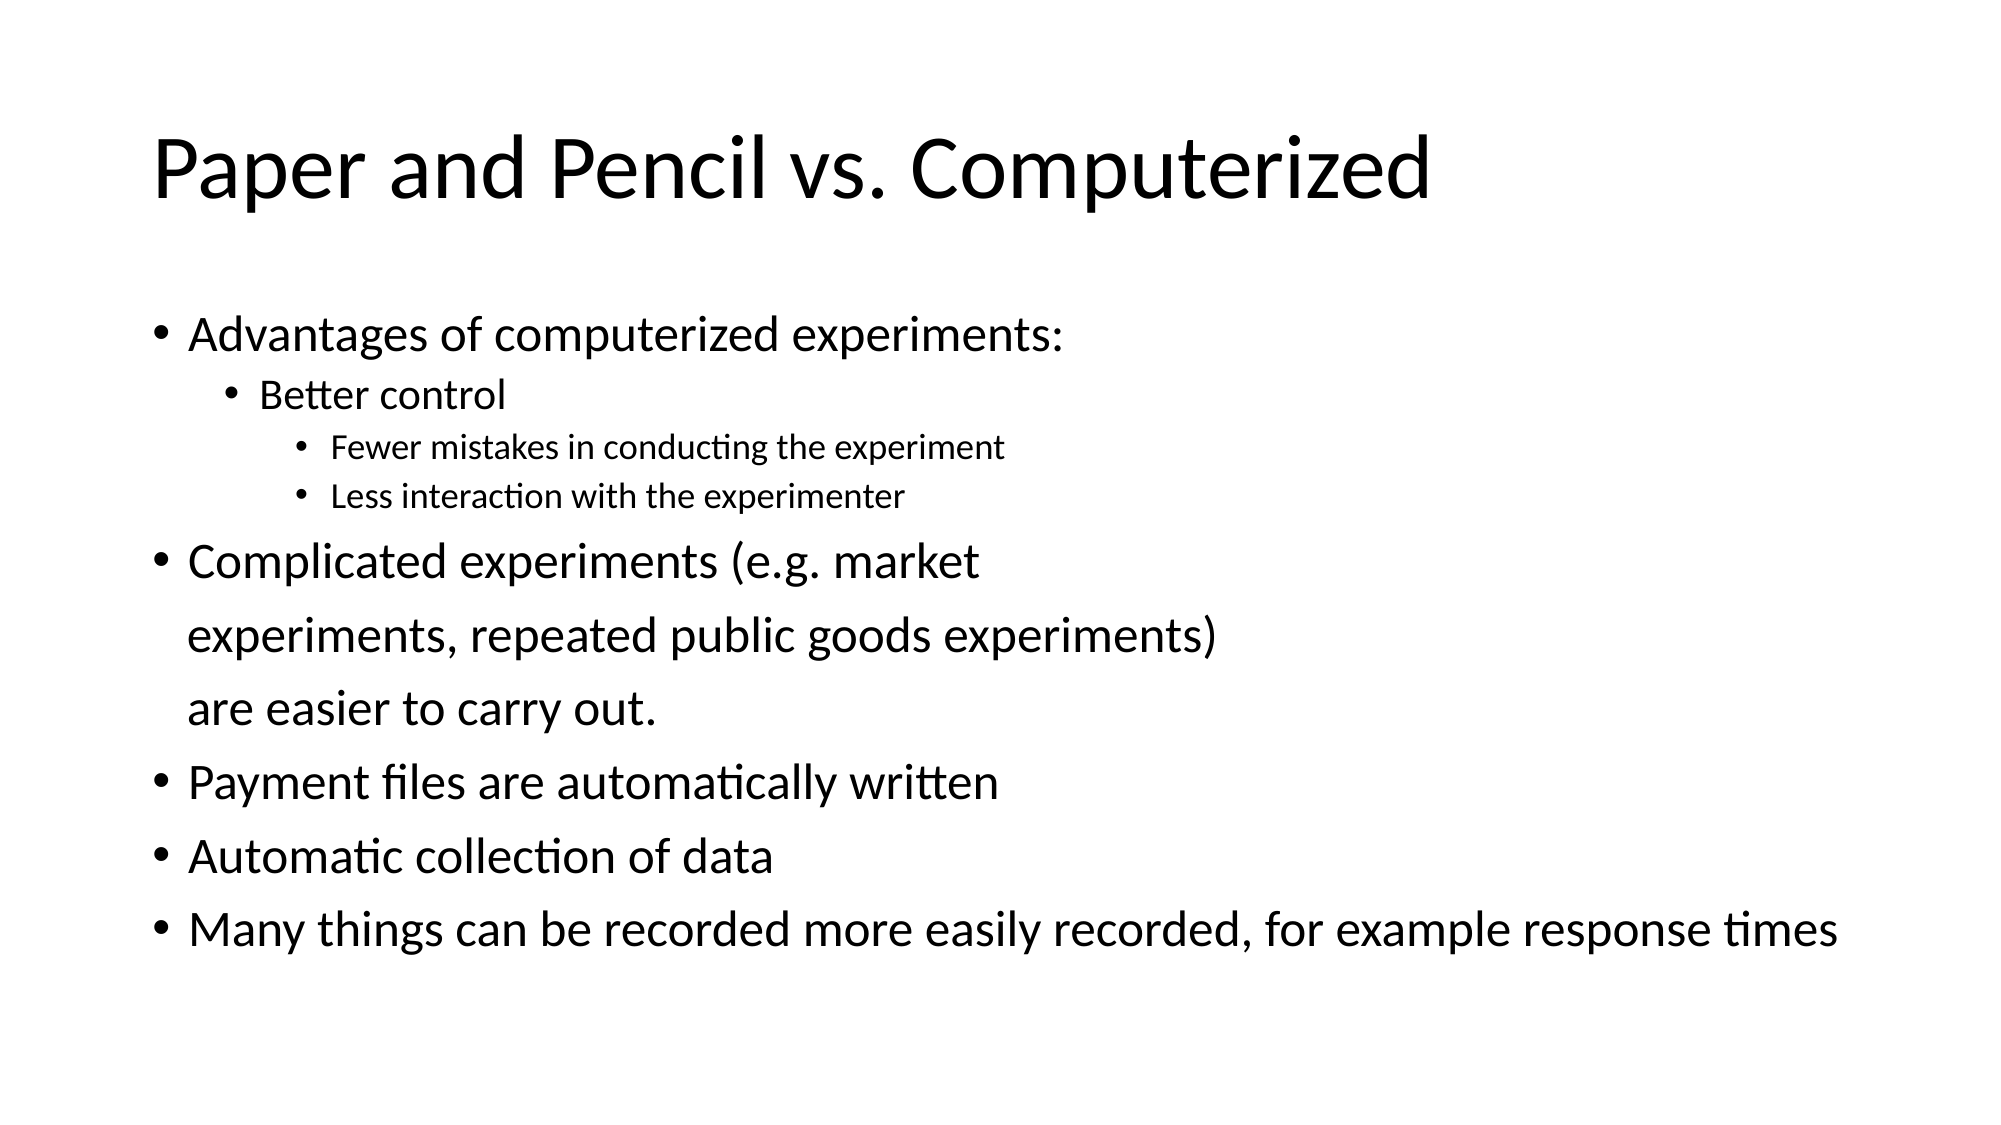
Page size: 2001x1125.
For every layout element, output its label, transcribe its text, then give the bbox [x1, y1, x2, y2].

title Paper and Pencil vs. Computerized [137, 59, 1863, 278]
list Advantages of computerized experiments: Better control Fewer mistakes in conducting the experiment Less interaction with the experimenter Complicated experiments (e.g. market experiments, repeated public goods experiments) are easier to carry out. Payment files are automatically written Automatic collection of data Many things can be recorded more easily recorded, for example response times [137, 299, 1863, 1014]
